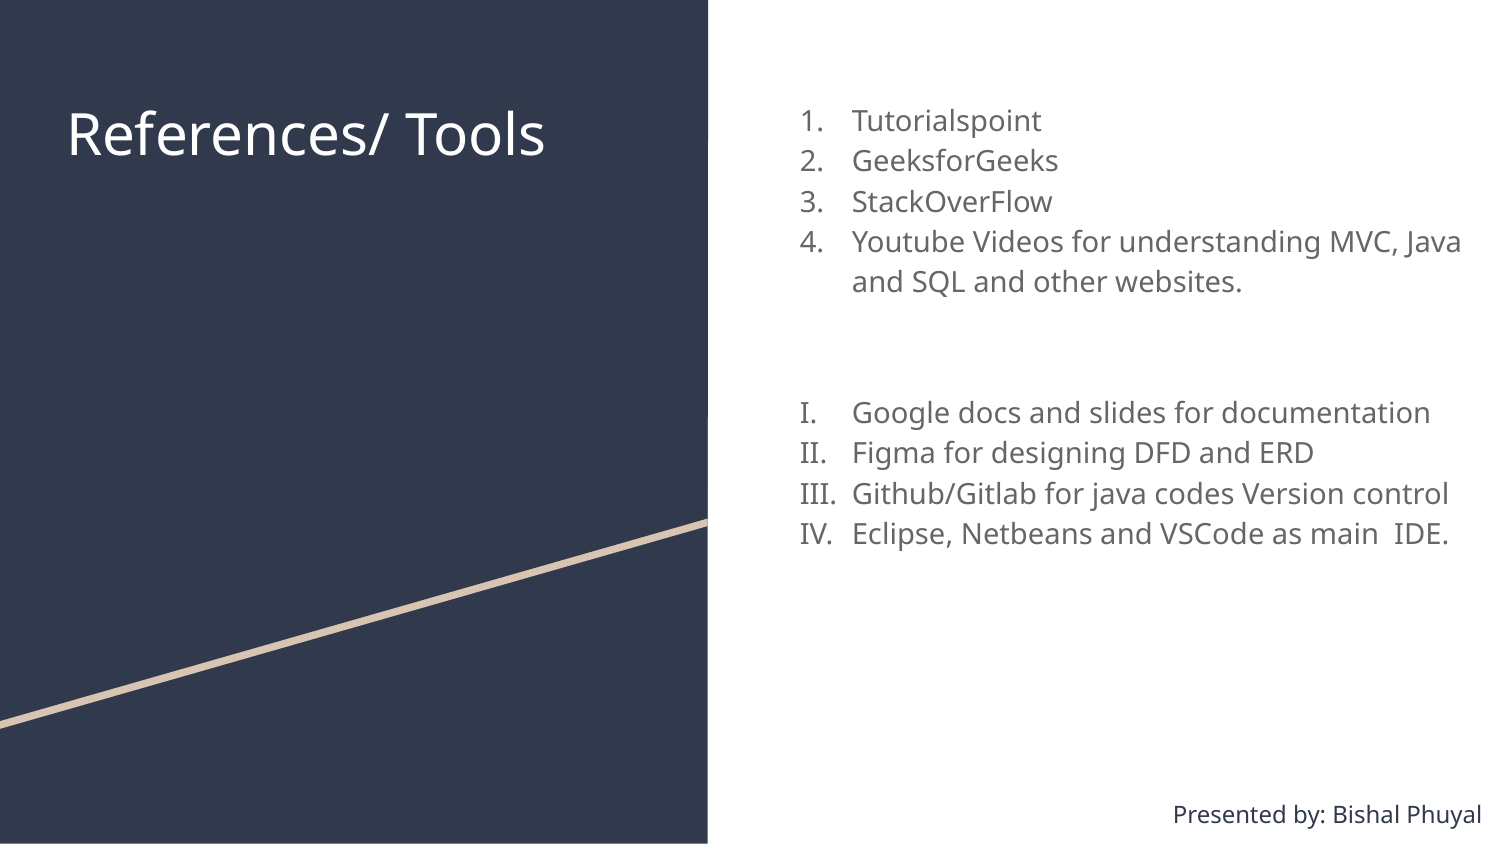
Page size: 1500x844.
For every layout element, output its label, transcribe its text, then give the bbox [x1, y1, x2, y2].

list Tutorialspoint GeeksforGeeks StackOverFlow Youtube Videos for understanding MVC, Java and SQL and other websites. Google docs and slides for documentation Figma for designing DFD and ERD Github/Gitlab for java codes Version control Eclipse, Netbeans and VSCode as main IDE. [761, 82, 1500, 835]
title References/ Tools [51, 82, 660, 494]
title Presented by: Bishal Phuyal [1157, 784, 1500, 844]
